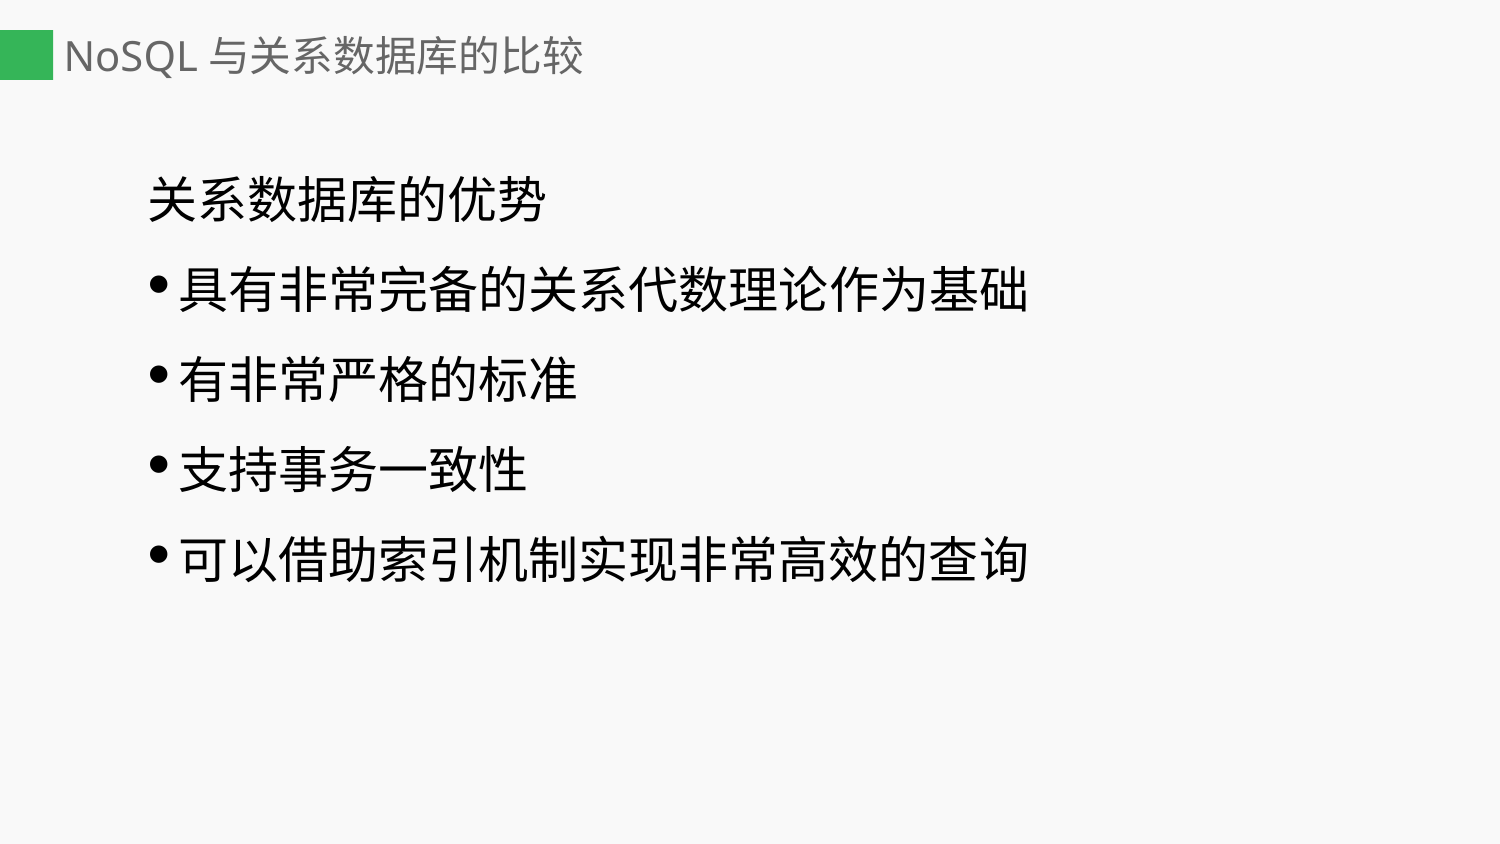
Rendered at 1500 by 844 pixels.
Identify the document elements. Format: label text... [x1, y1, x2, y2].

subtitle 关系数据库的优势 具有非常完备的关系代数理论作为基础 有非常严格的标准 支持事务一致性 可以借助索引机制实现非常高效的查询 [135, 138, 1261, 706]
picture [0, 30, 54, 80]
title NoSQL与关系数据库的比较 [63, 25, 1480, 85]
